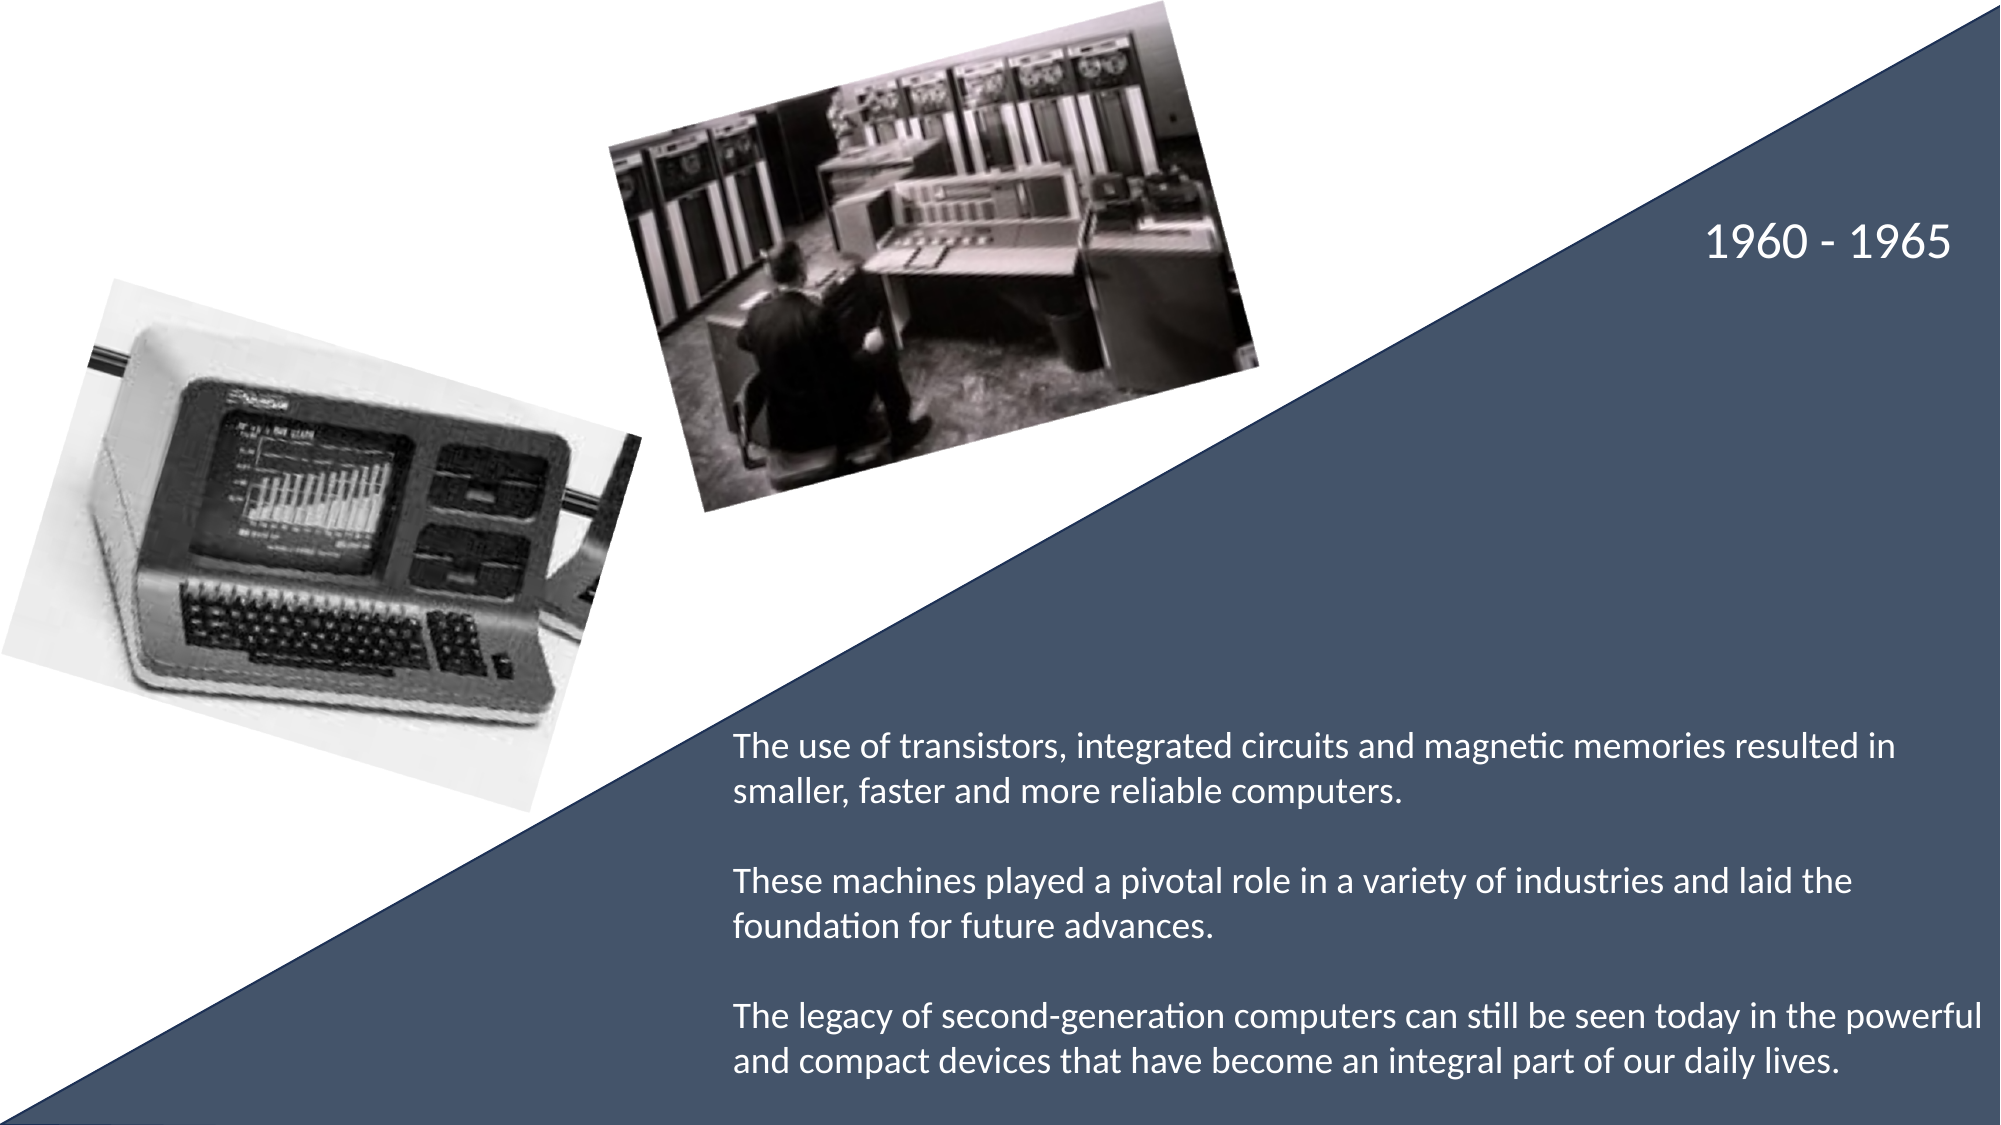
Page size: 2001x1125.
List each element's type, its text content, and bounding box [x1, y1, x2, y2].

text_box [0, 722, 2000, 1125]
picture [2, 279, 641, 812]
text_box The use of transistors, integrated circuits and magnetic memories resulted in smaller, faster and more reliable computers. These machines played a pivotal role in a variety of industries and laid the foundation for future advances. The legacy of second-generation computers can still be seen today in the powerful and compact devices that have become an integral part of our daily lives. [718, 713, 2000, 1089]
picture [609, 1, 1258, 511]
text_box 1960 - 1965 [1688, 199, 2000, 277]
text_box [734, 4, 2000, 713]
